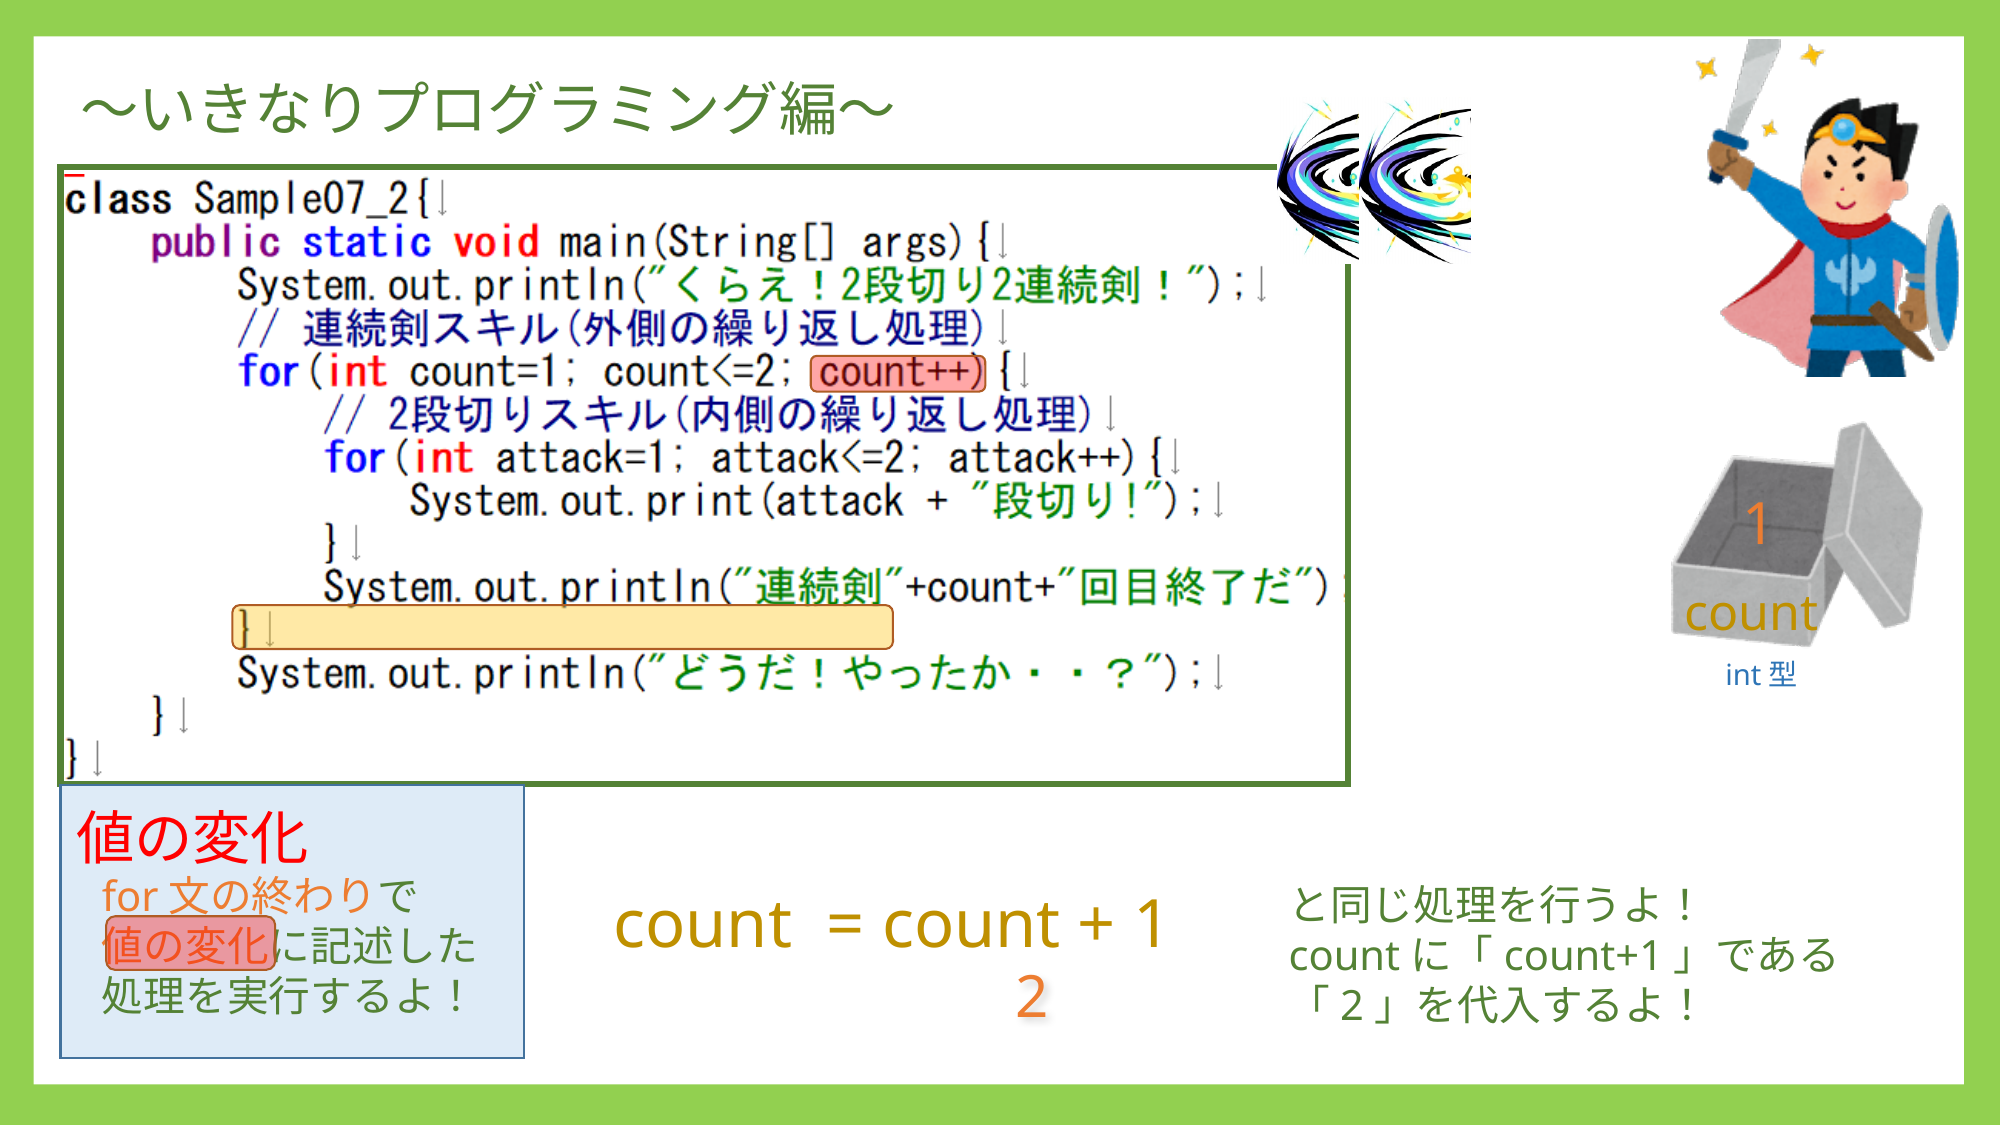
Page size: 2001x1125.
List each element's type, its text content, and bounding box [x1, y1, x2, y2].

text_box count = count + 1 [598, 873, 1188, 969]
text_box と同じ処理を行うよ！ countに「count+1」である 「2」を代入するよ！ [1273, 871, 1855, 1037]
text_box int型 [1710, 675, 1813, 699]
text_box [59, 784, 525, 1059]
text_box [60, 166, 1277, 174]
picture [1663, 39, 2000, 377]
text_box for文の終わりで 値の変化に記述した 処理を実行するよ！ [87, 862, 493, 1028]
picture [60, 97, 1471, 784]
text_box 2 [1001, 952, 1074, 1037]
text_box ～いきなりプログラミング編～ [65, 64, 911, 150]
text_box 値の変化 [61, 793, 324, 879]
text_box [105, 915, 277, 971]
picture [1663, 413, 1936, 675]
